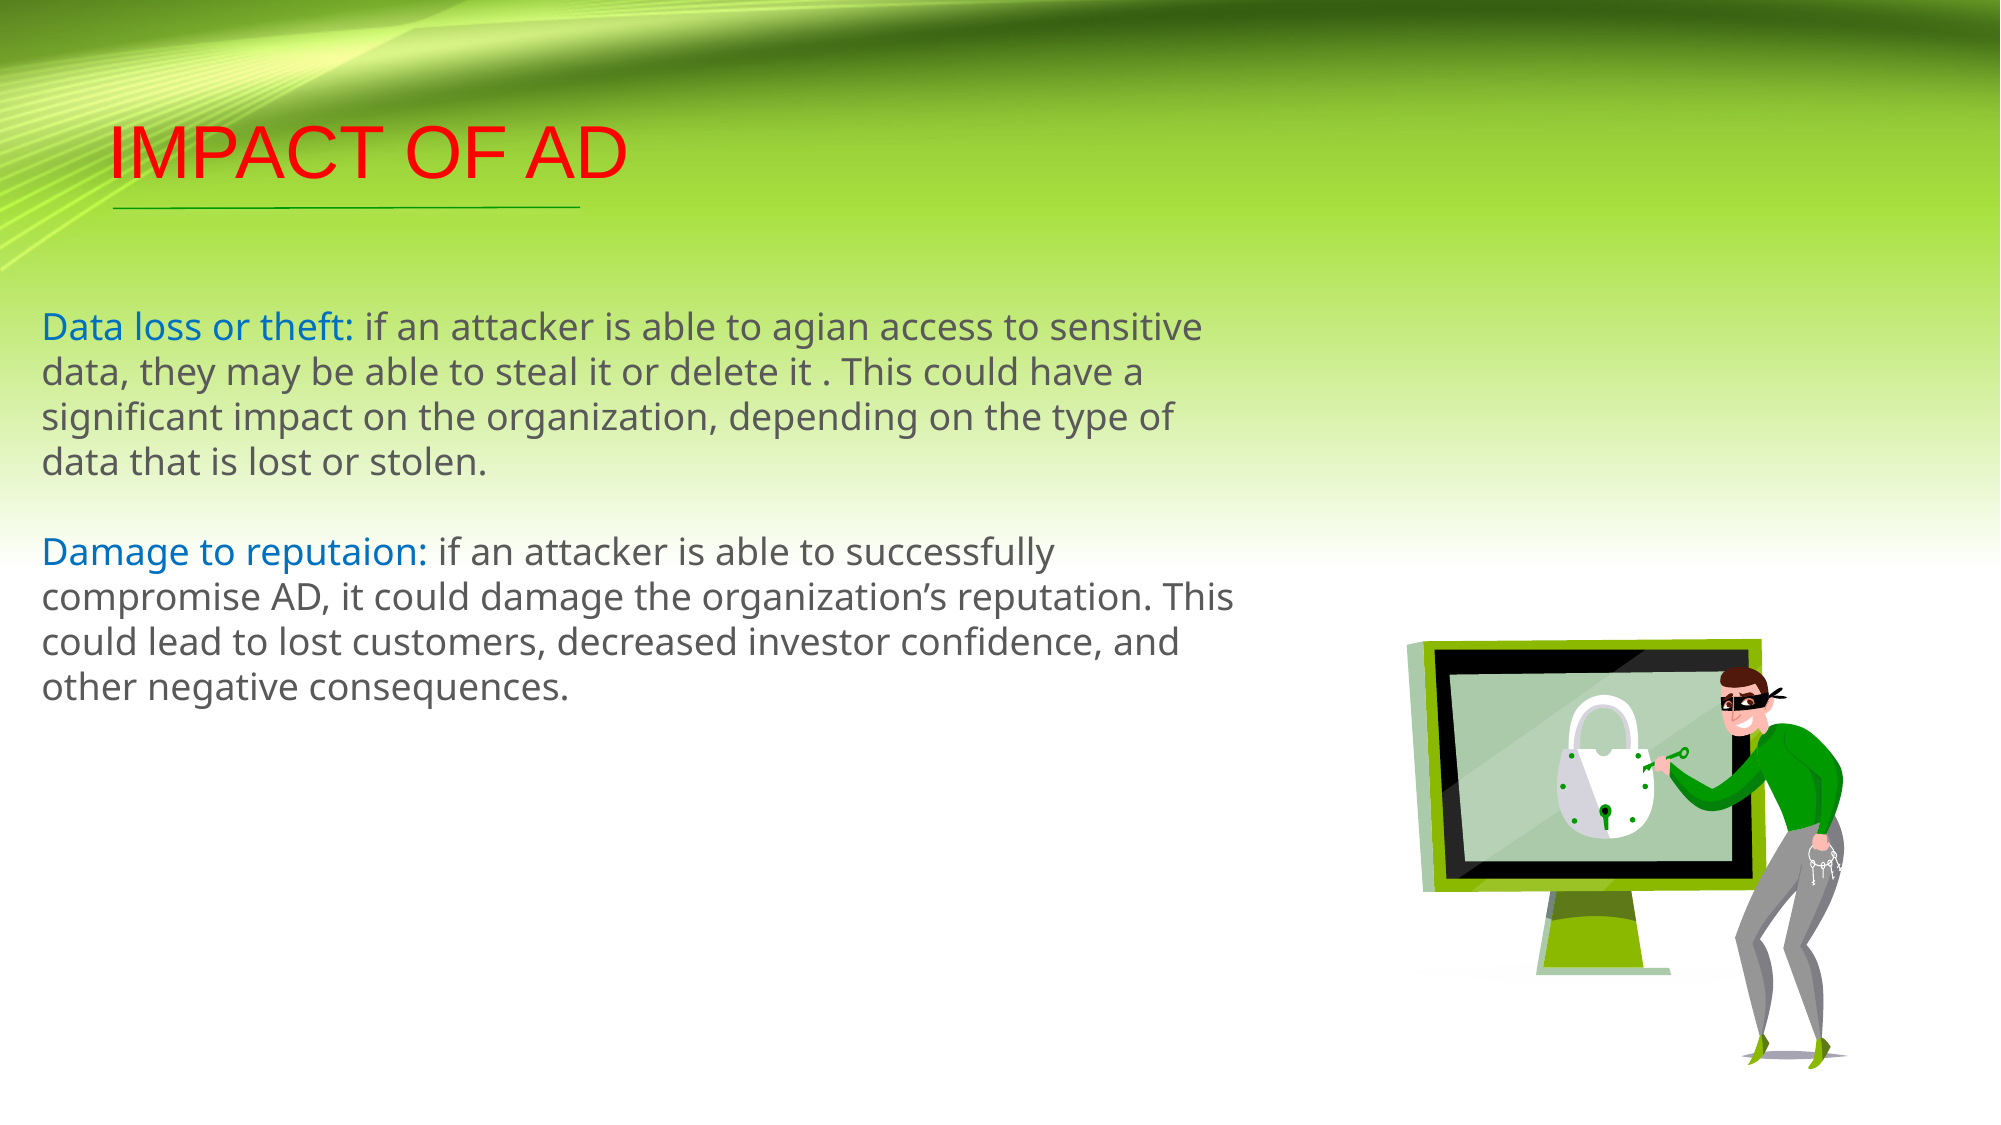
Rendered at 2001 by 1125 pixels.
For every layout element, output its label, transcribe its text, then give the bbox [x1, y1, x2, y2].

title IMPACT OF AD [92, 100, 1091, 197]
picture [0, 0, 2000, 1125]
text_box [1406, 638, 1849, 1070]
text_box Data loss or theft: if an attacker is able to agian access to sensitive data, they may be able to steal it or delete it . This could have a significant impact on the organization, depending on the type of data that is lost or stolen. Damage to reputaion: if an attacker is able to successfully compromise AD, it could damage the organization’s reputation. This could lead to lost customers, decreased investor confidence, and other negative consequences. [26, 287, 1256, 1053]
